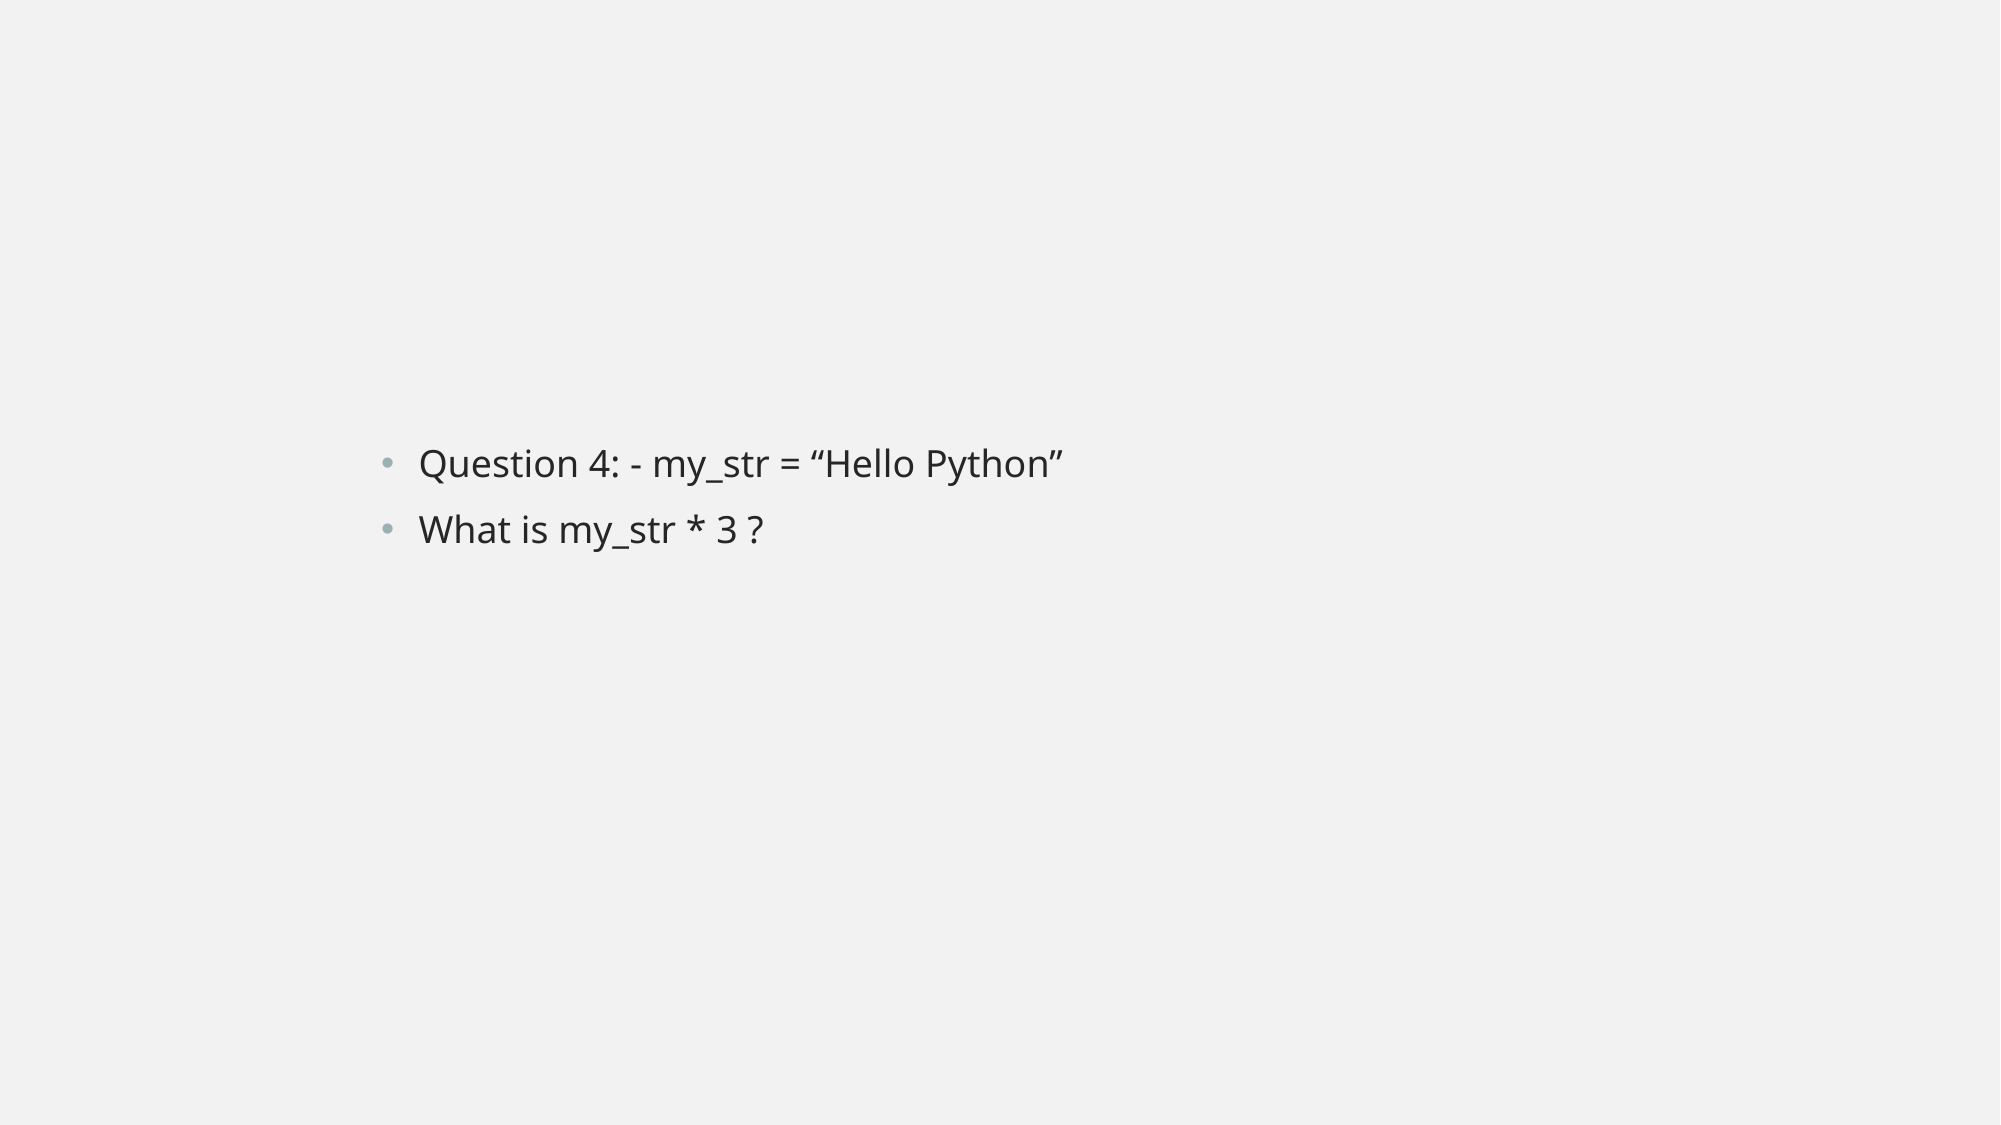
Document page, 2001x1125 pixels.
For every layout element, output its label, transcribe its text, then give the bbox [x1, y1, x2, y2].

list Question 4: - my_str = “Hello Python” What is my_str * 3 ? [366, 432, 1634, 942]
